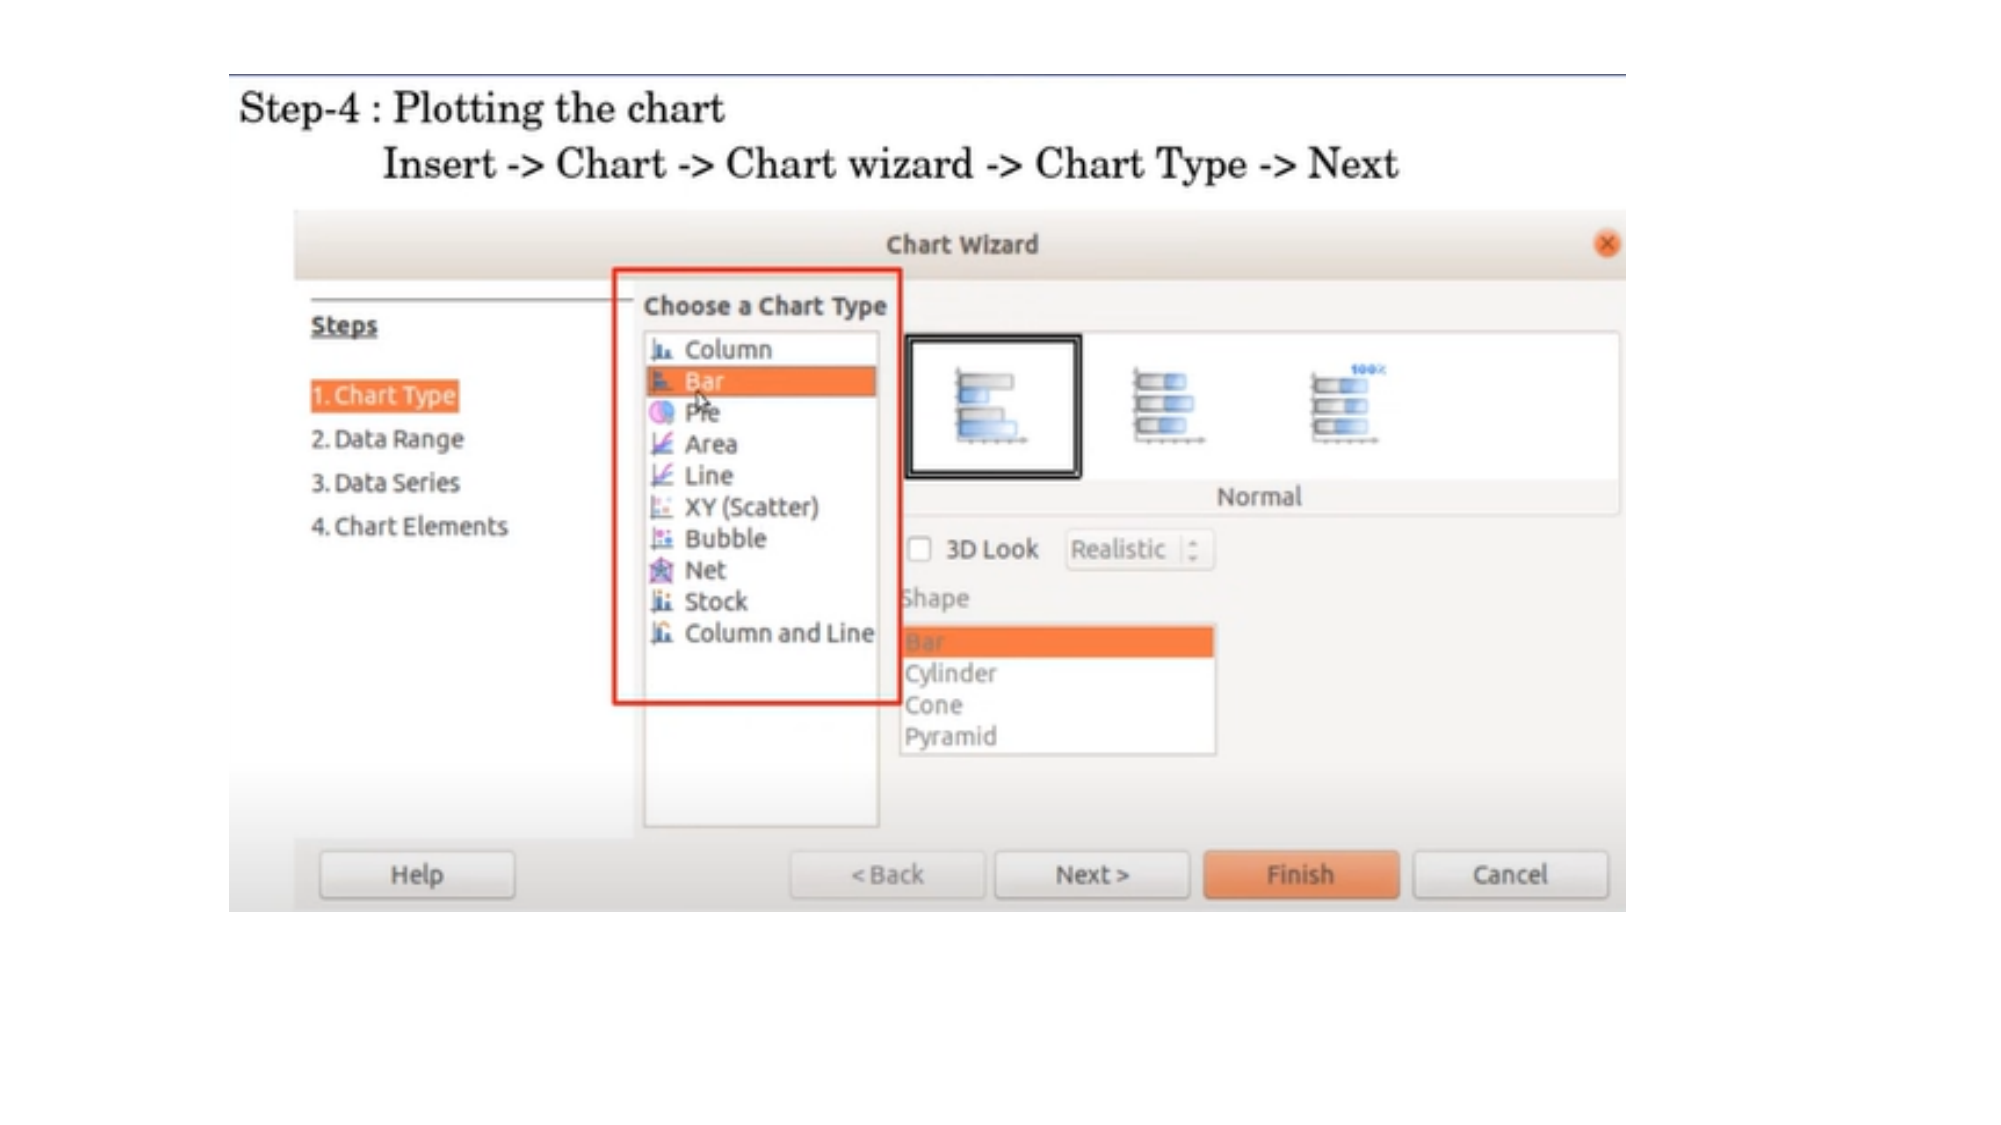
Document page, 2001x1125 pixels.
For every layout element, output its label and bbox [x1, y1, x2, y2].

picture [228, 74, 1626, 912]
